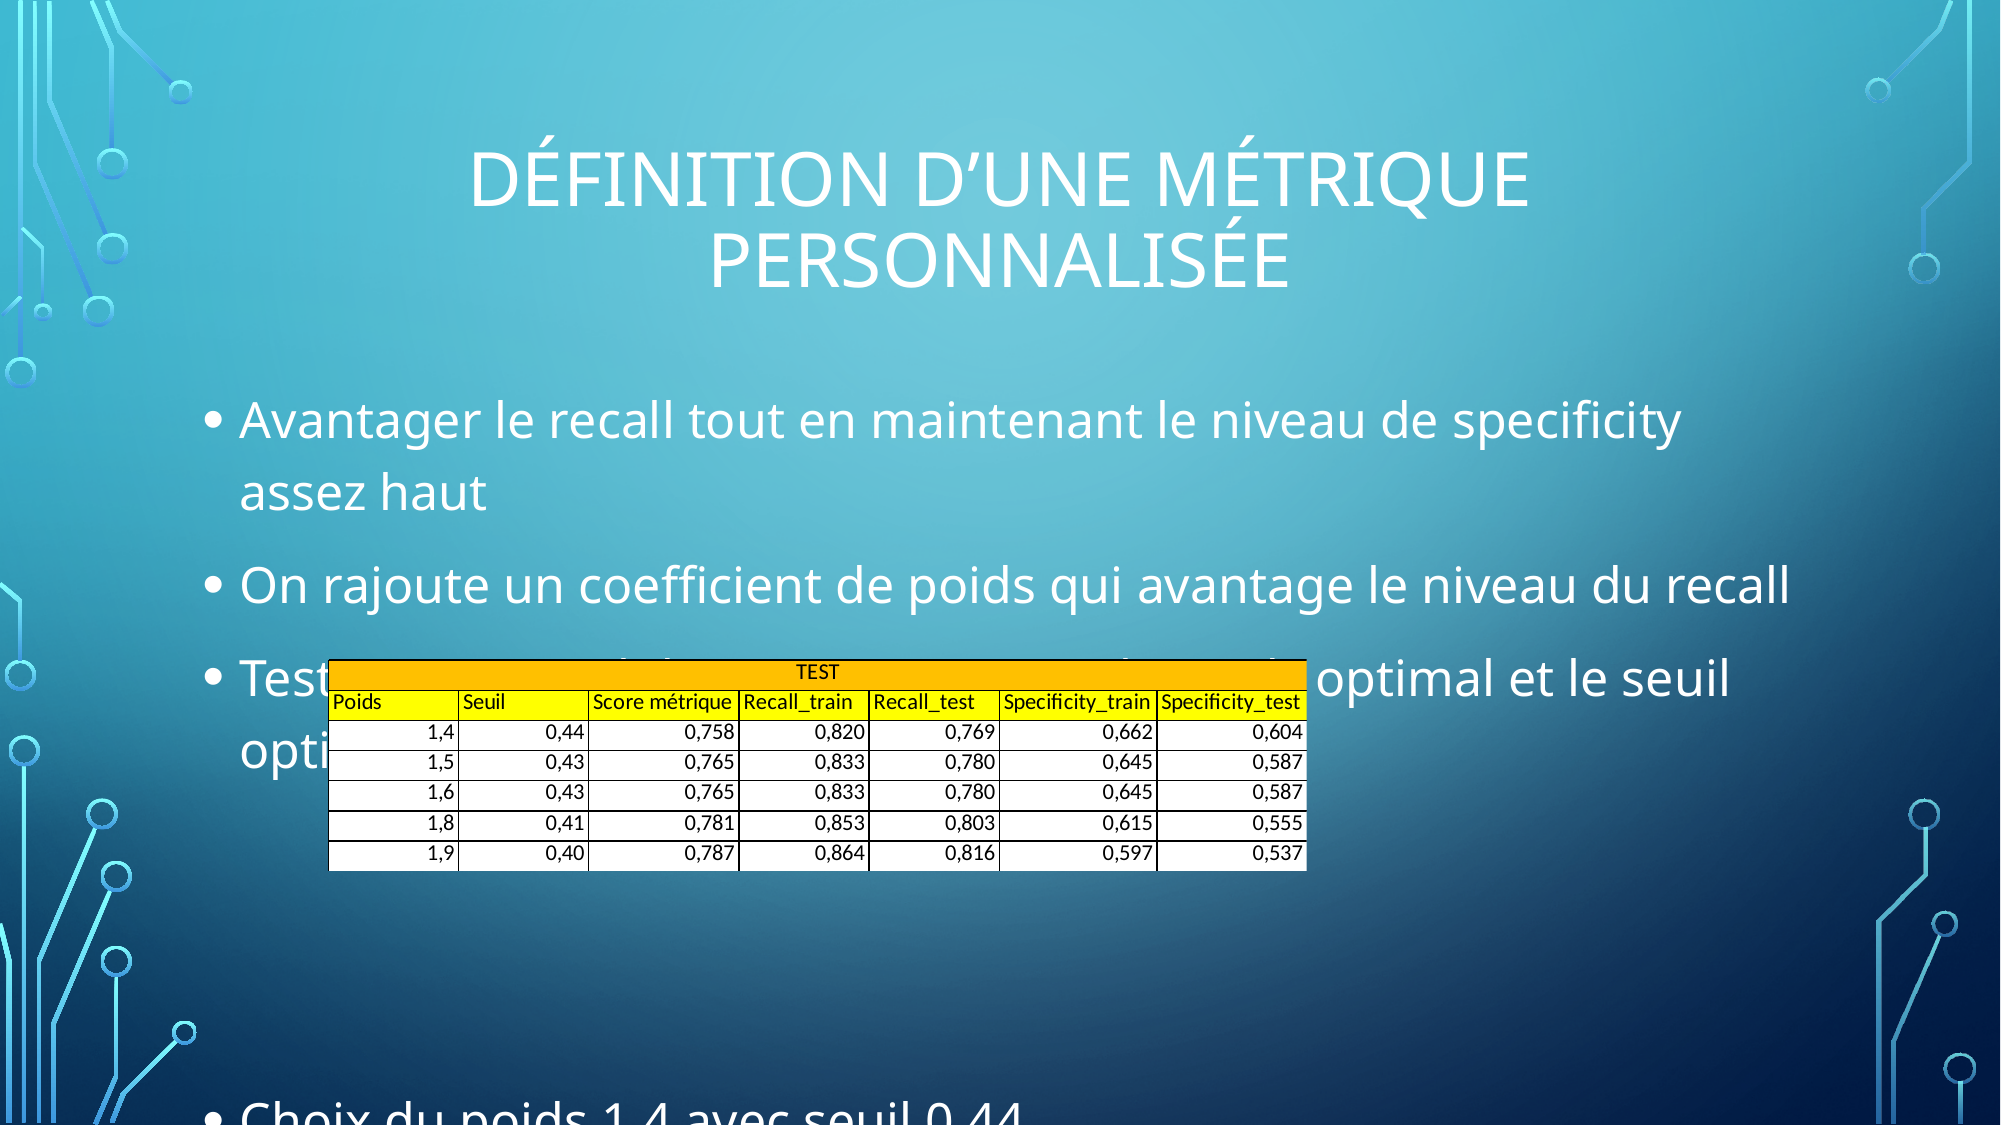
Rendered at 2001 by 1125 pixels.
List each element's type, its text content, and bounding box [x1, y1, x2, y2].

title Définition d’unE métrique personnaliséE [187, 101, 1813, 344]
list Avantager le recall tout en maintenant le niveau de specificity assez haut On rajoute un coefficient de poids qui avantage le niveau du recall Test via cross-validation pour trouver le poids optimal et le seuil optimal : Choix du poids 1,4 avec seuil 0,44 [187, 369, 1813, 1088]
picture [327, 659, 1309, 873]
